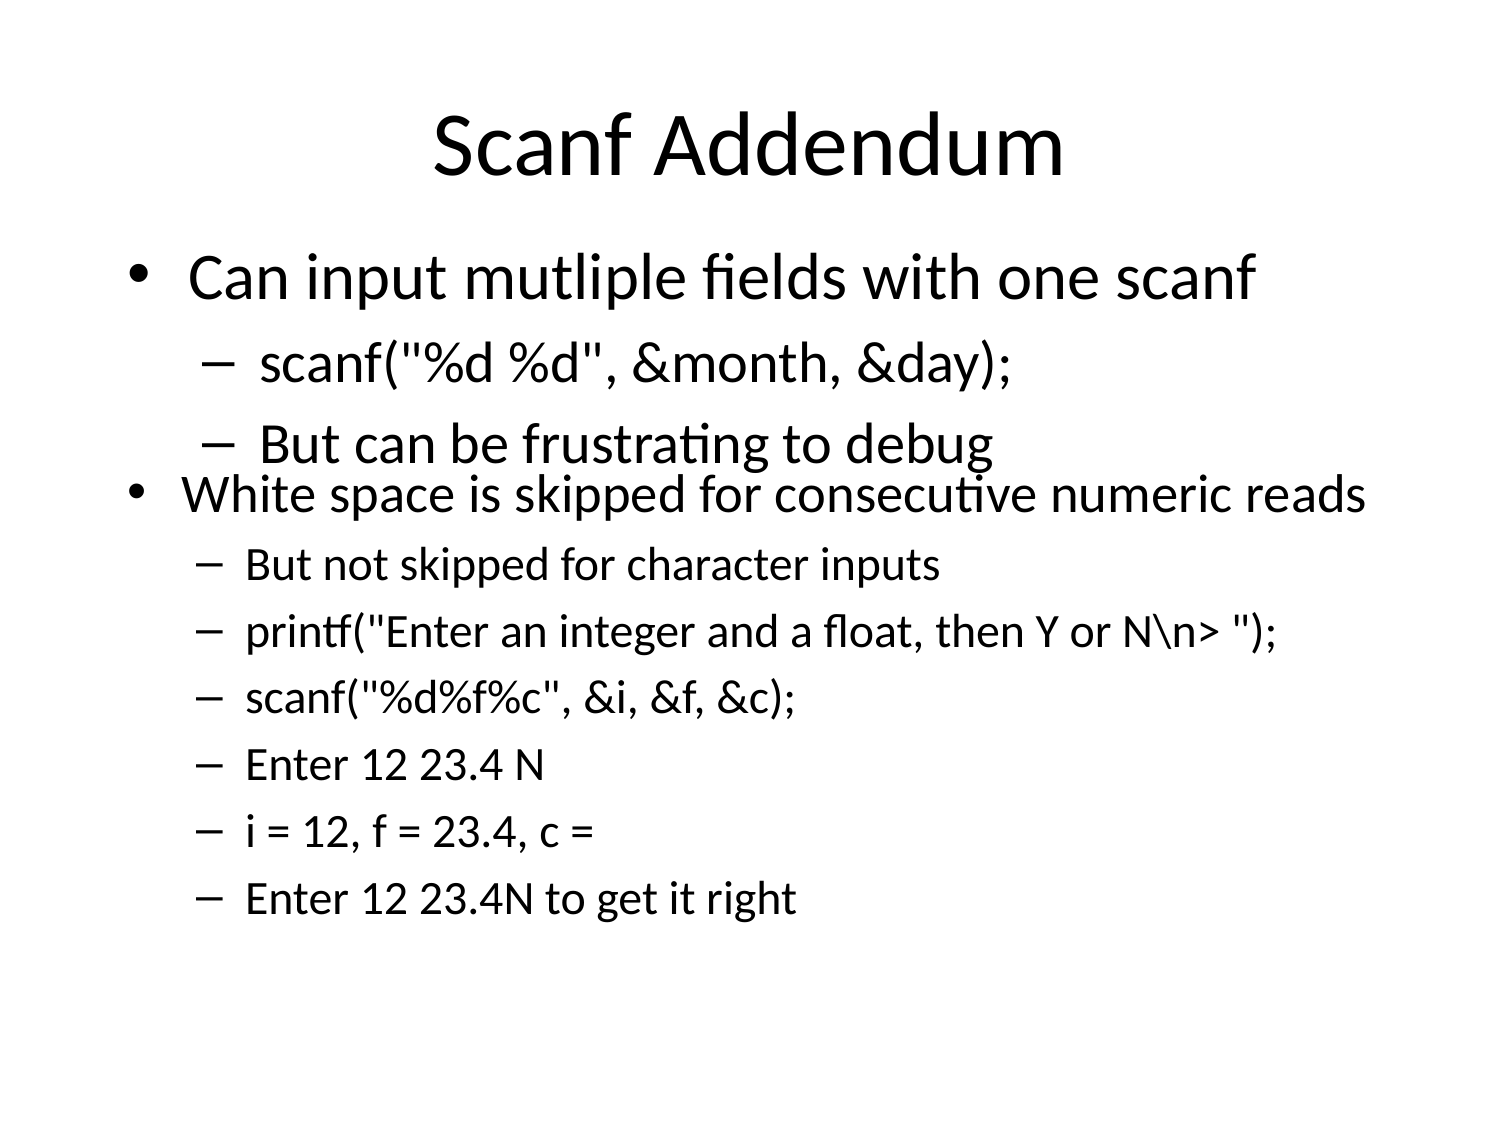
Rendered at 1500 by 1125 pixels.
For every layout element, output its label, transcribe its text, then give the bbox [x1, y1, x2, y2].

list White space is skipped for consecutive numeric reads But not skipped for character inputs printf("Enter an integer and a float, then Y or N\n> "); scanf("%d%f%c", &i, &f, &c); Enter 12 23.4 N i = 12, f = 23.4, c = Enter 12 23.4N to get it right [112, 450, 1463, 940]
list Can input mutliple fields with one scanf scanf("%d %d", &month, &day); But can be frustrating to debug [112, 224, 1463, 450]
title Scanf Addendum [75, 45, 1425, 233]
